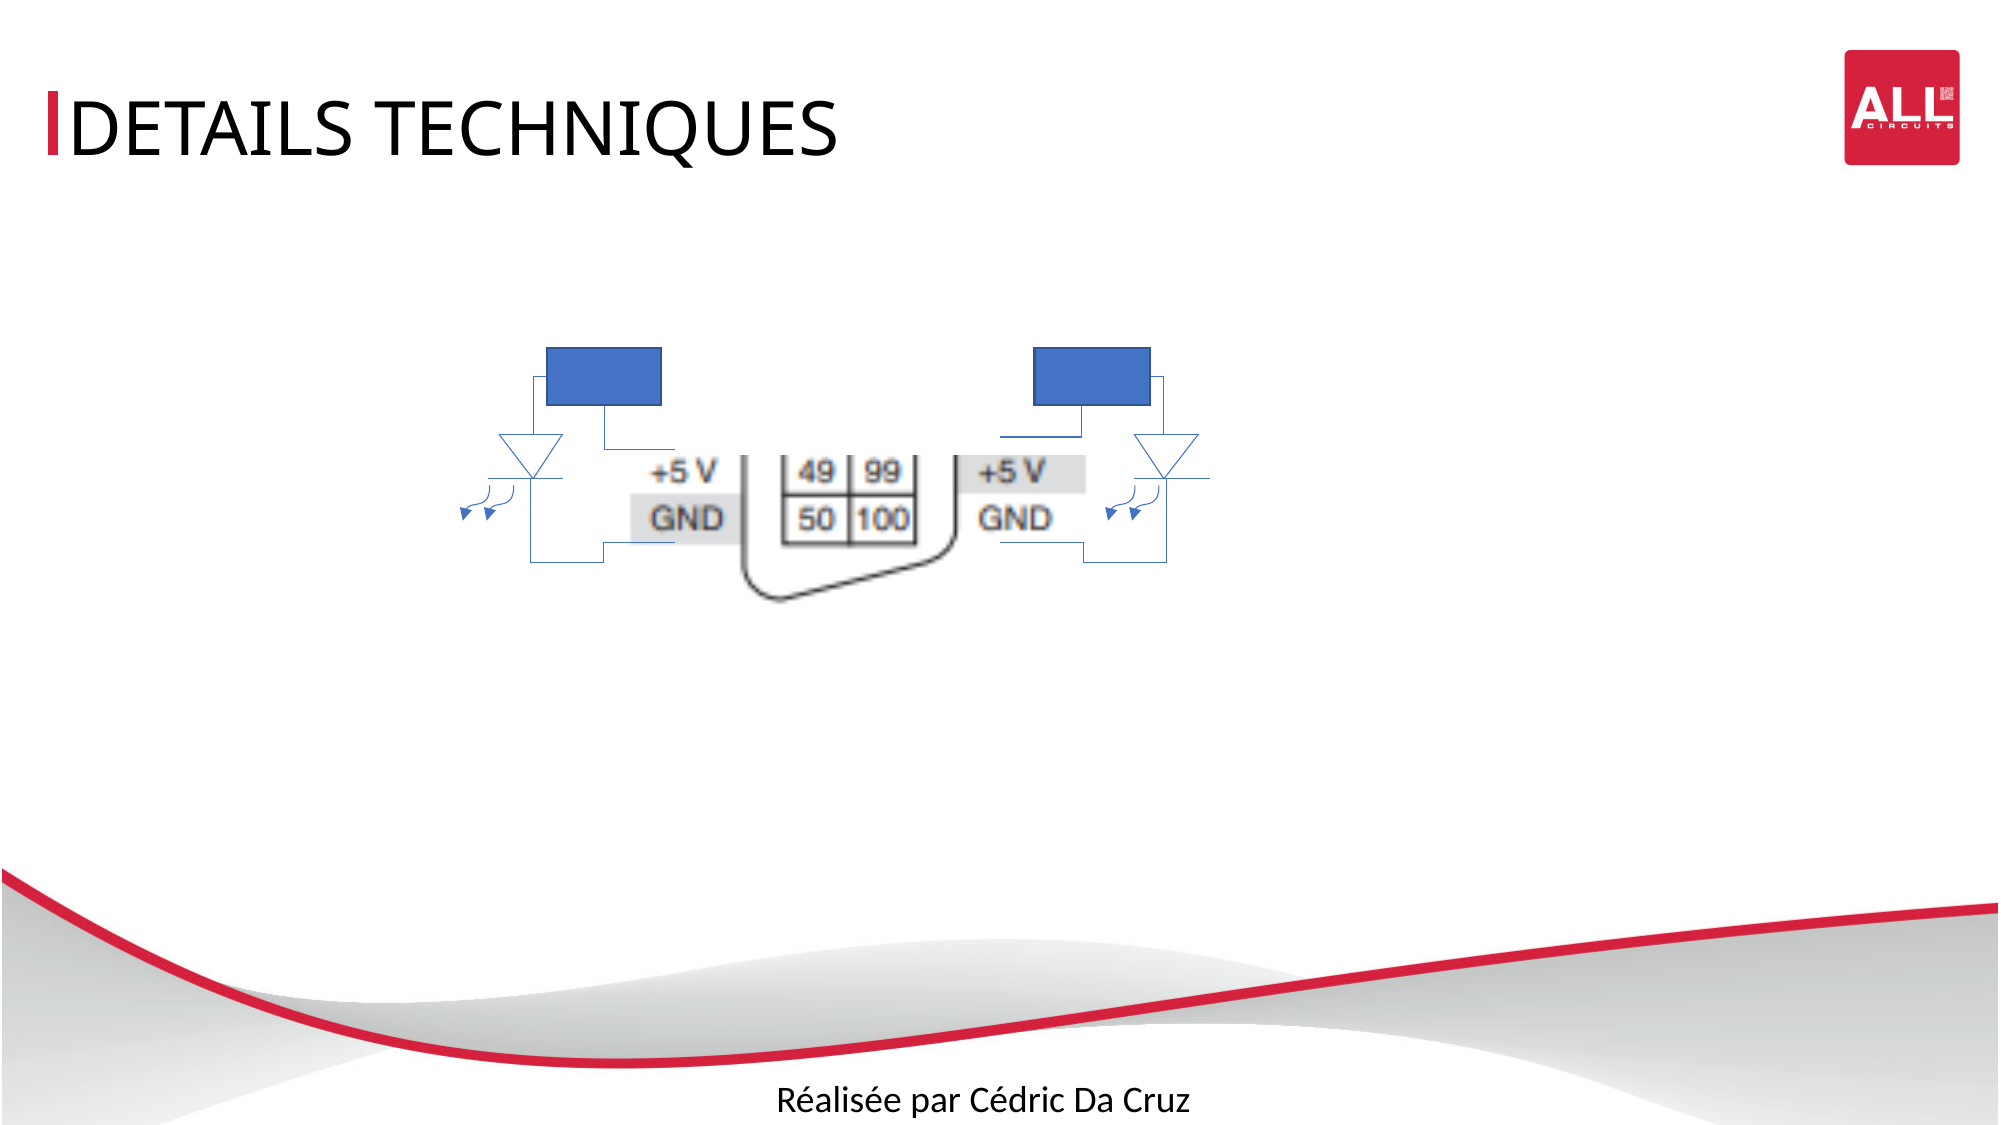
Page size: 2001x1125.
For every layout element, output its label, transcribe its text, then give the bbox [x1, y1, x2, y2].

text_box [462, 347, 676, 563]
text_box Réalisée par Cédric Da Cruz [761, 1067, 1239, 1125]
text_box DETAILS TECHNIQUES [52, 72, 1454, 178]
picture [2, 50, 1998, 1125]
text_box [999, 347, 1211, 563]
